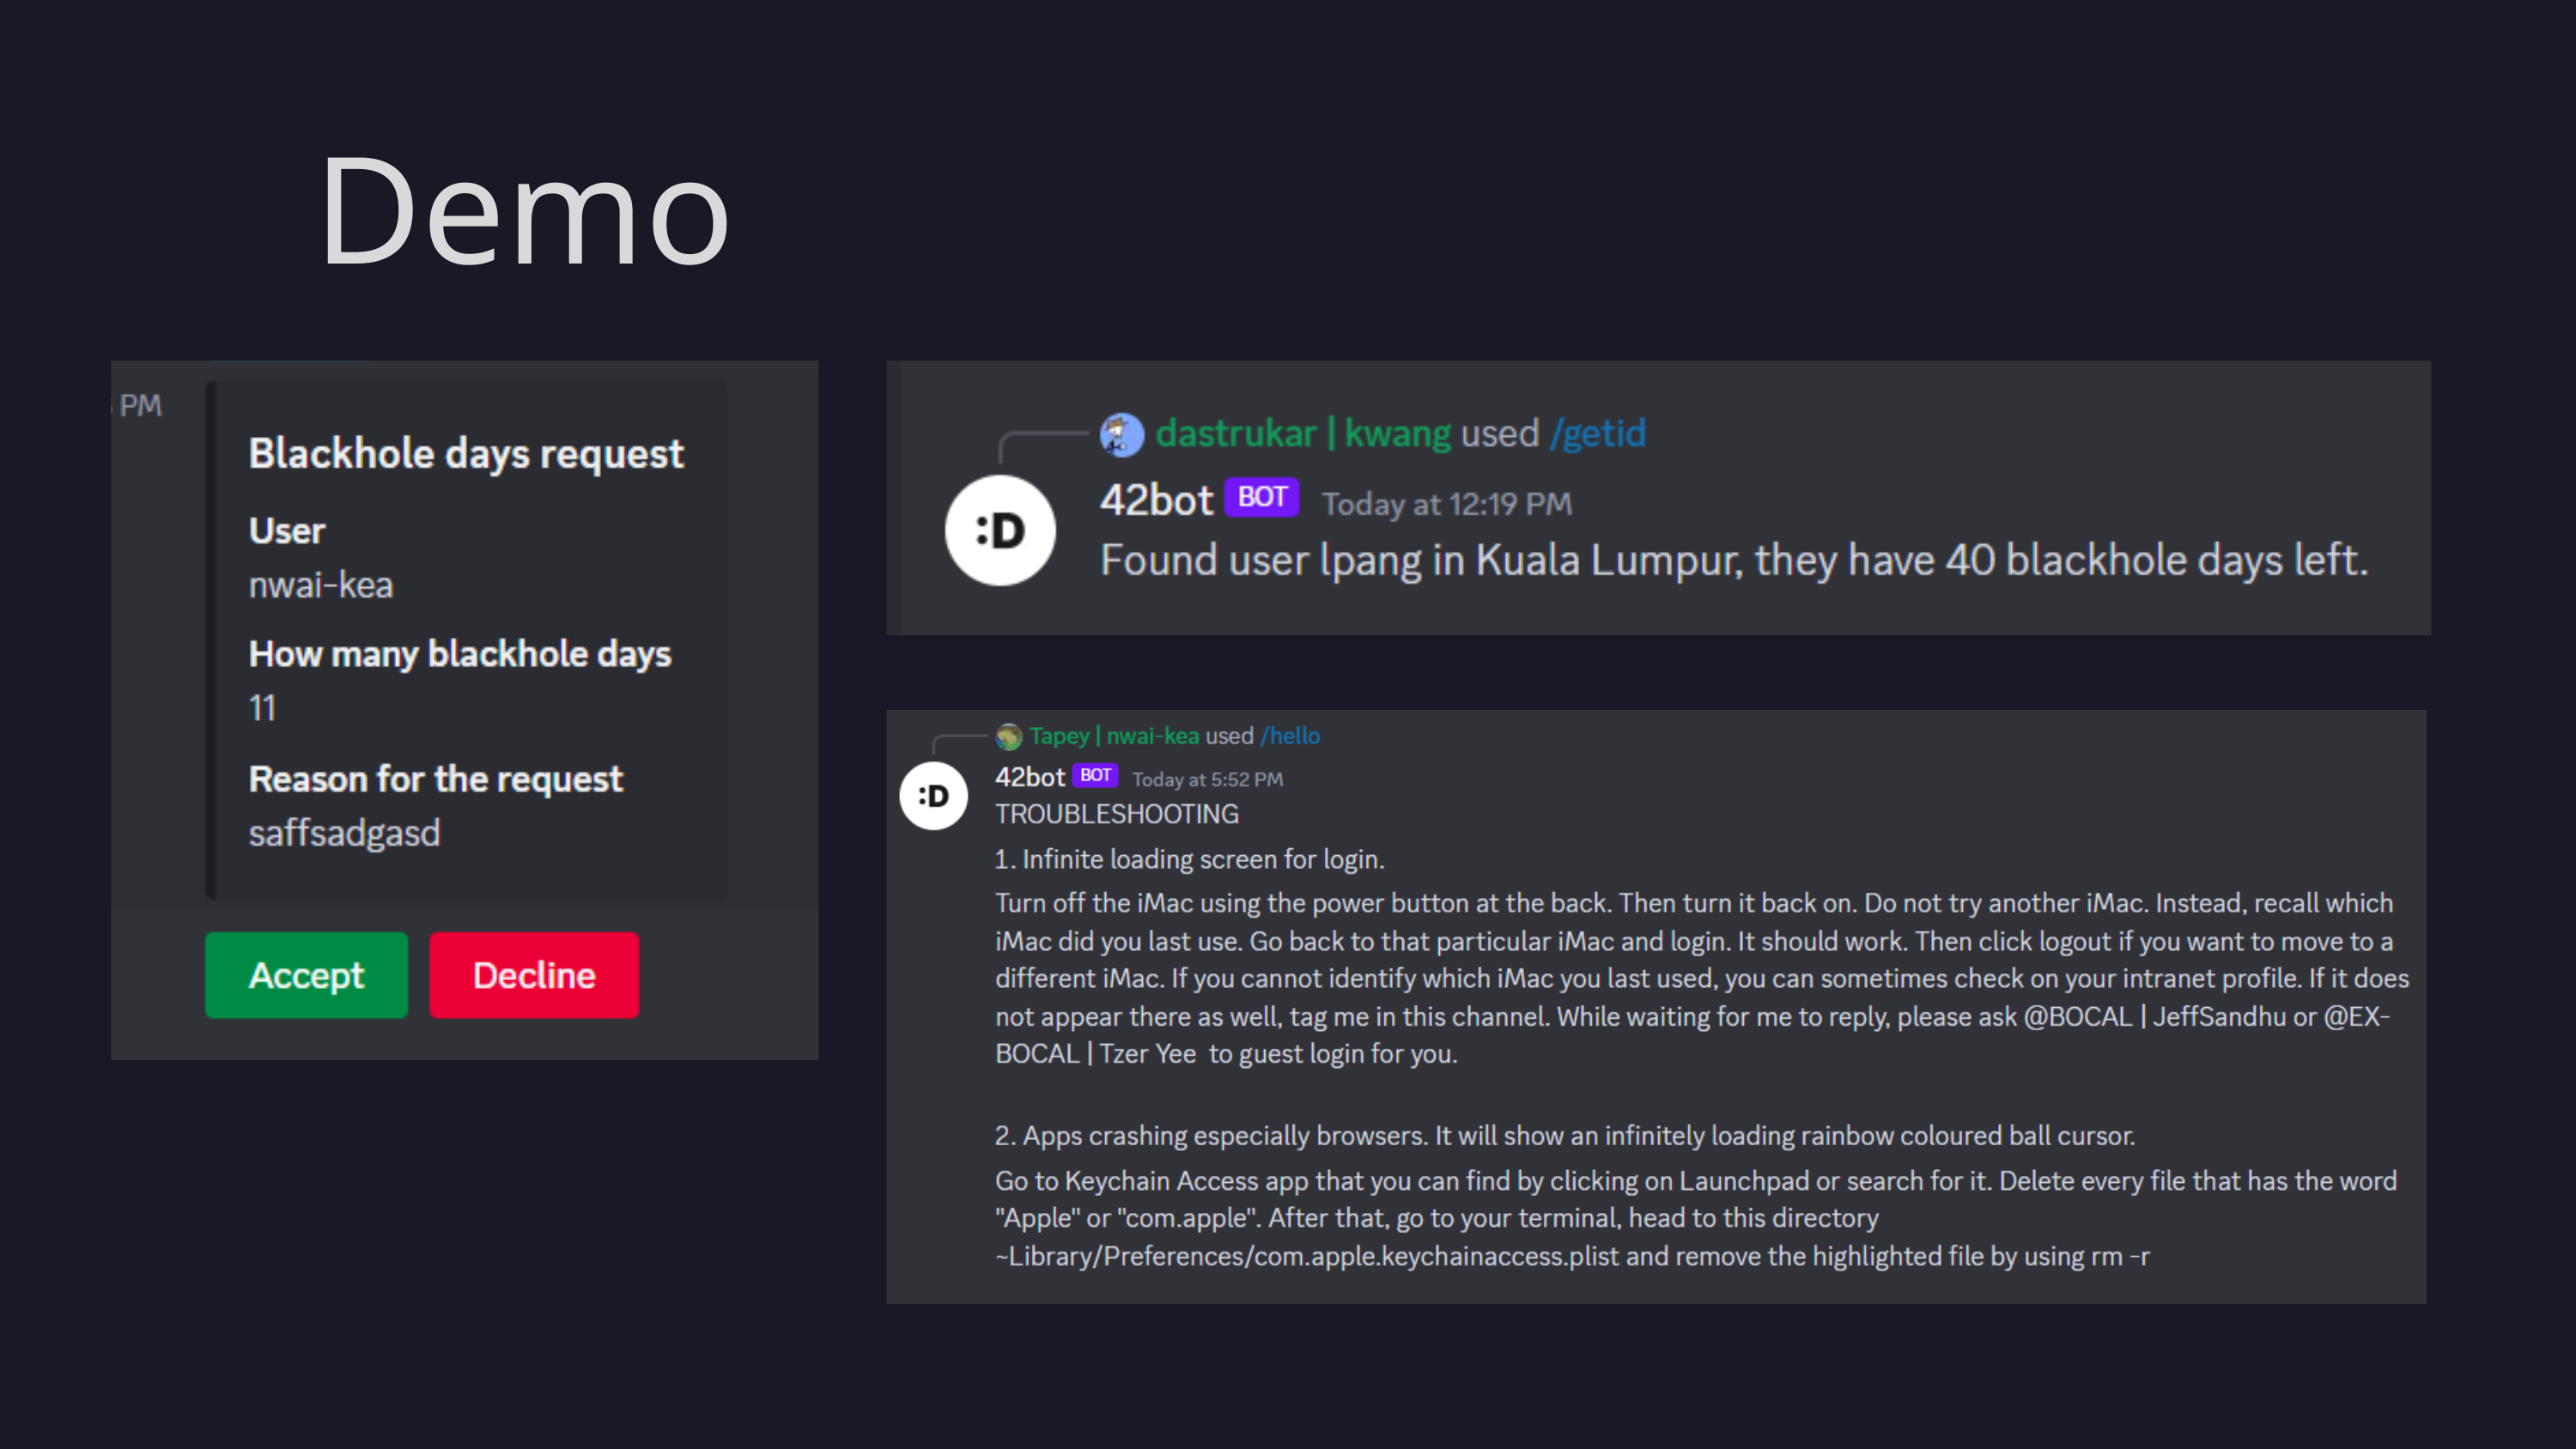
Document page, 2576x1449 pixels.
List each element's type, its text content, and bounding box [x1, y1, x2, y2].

text_box Demo [313, 85, 737, 294]
text_box [111, 361, 819, 1060]
text_box [886, 710, 2427, 1304]
text_box [886, 361, 2432, 635]
